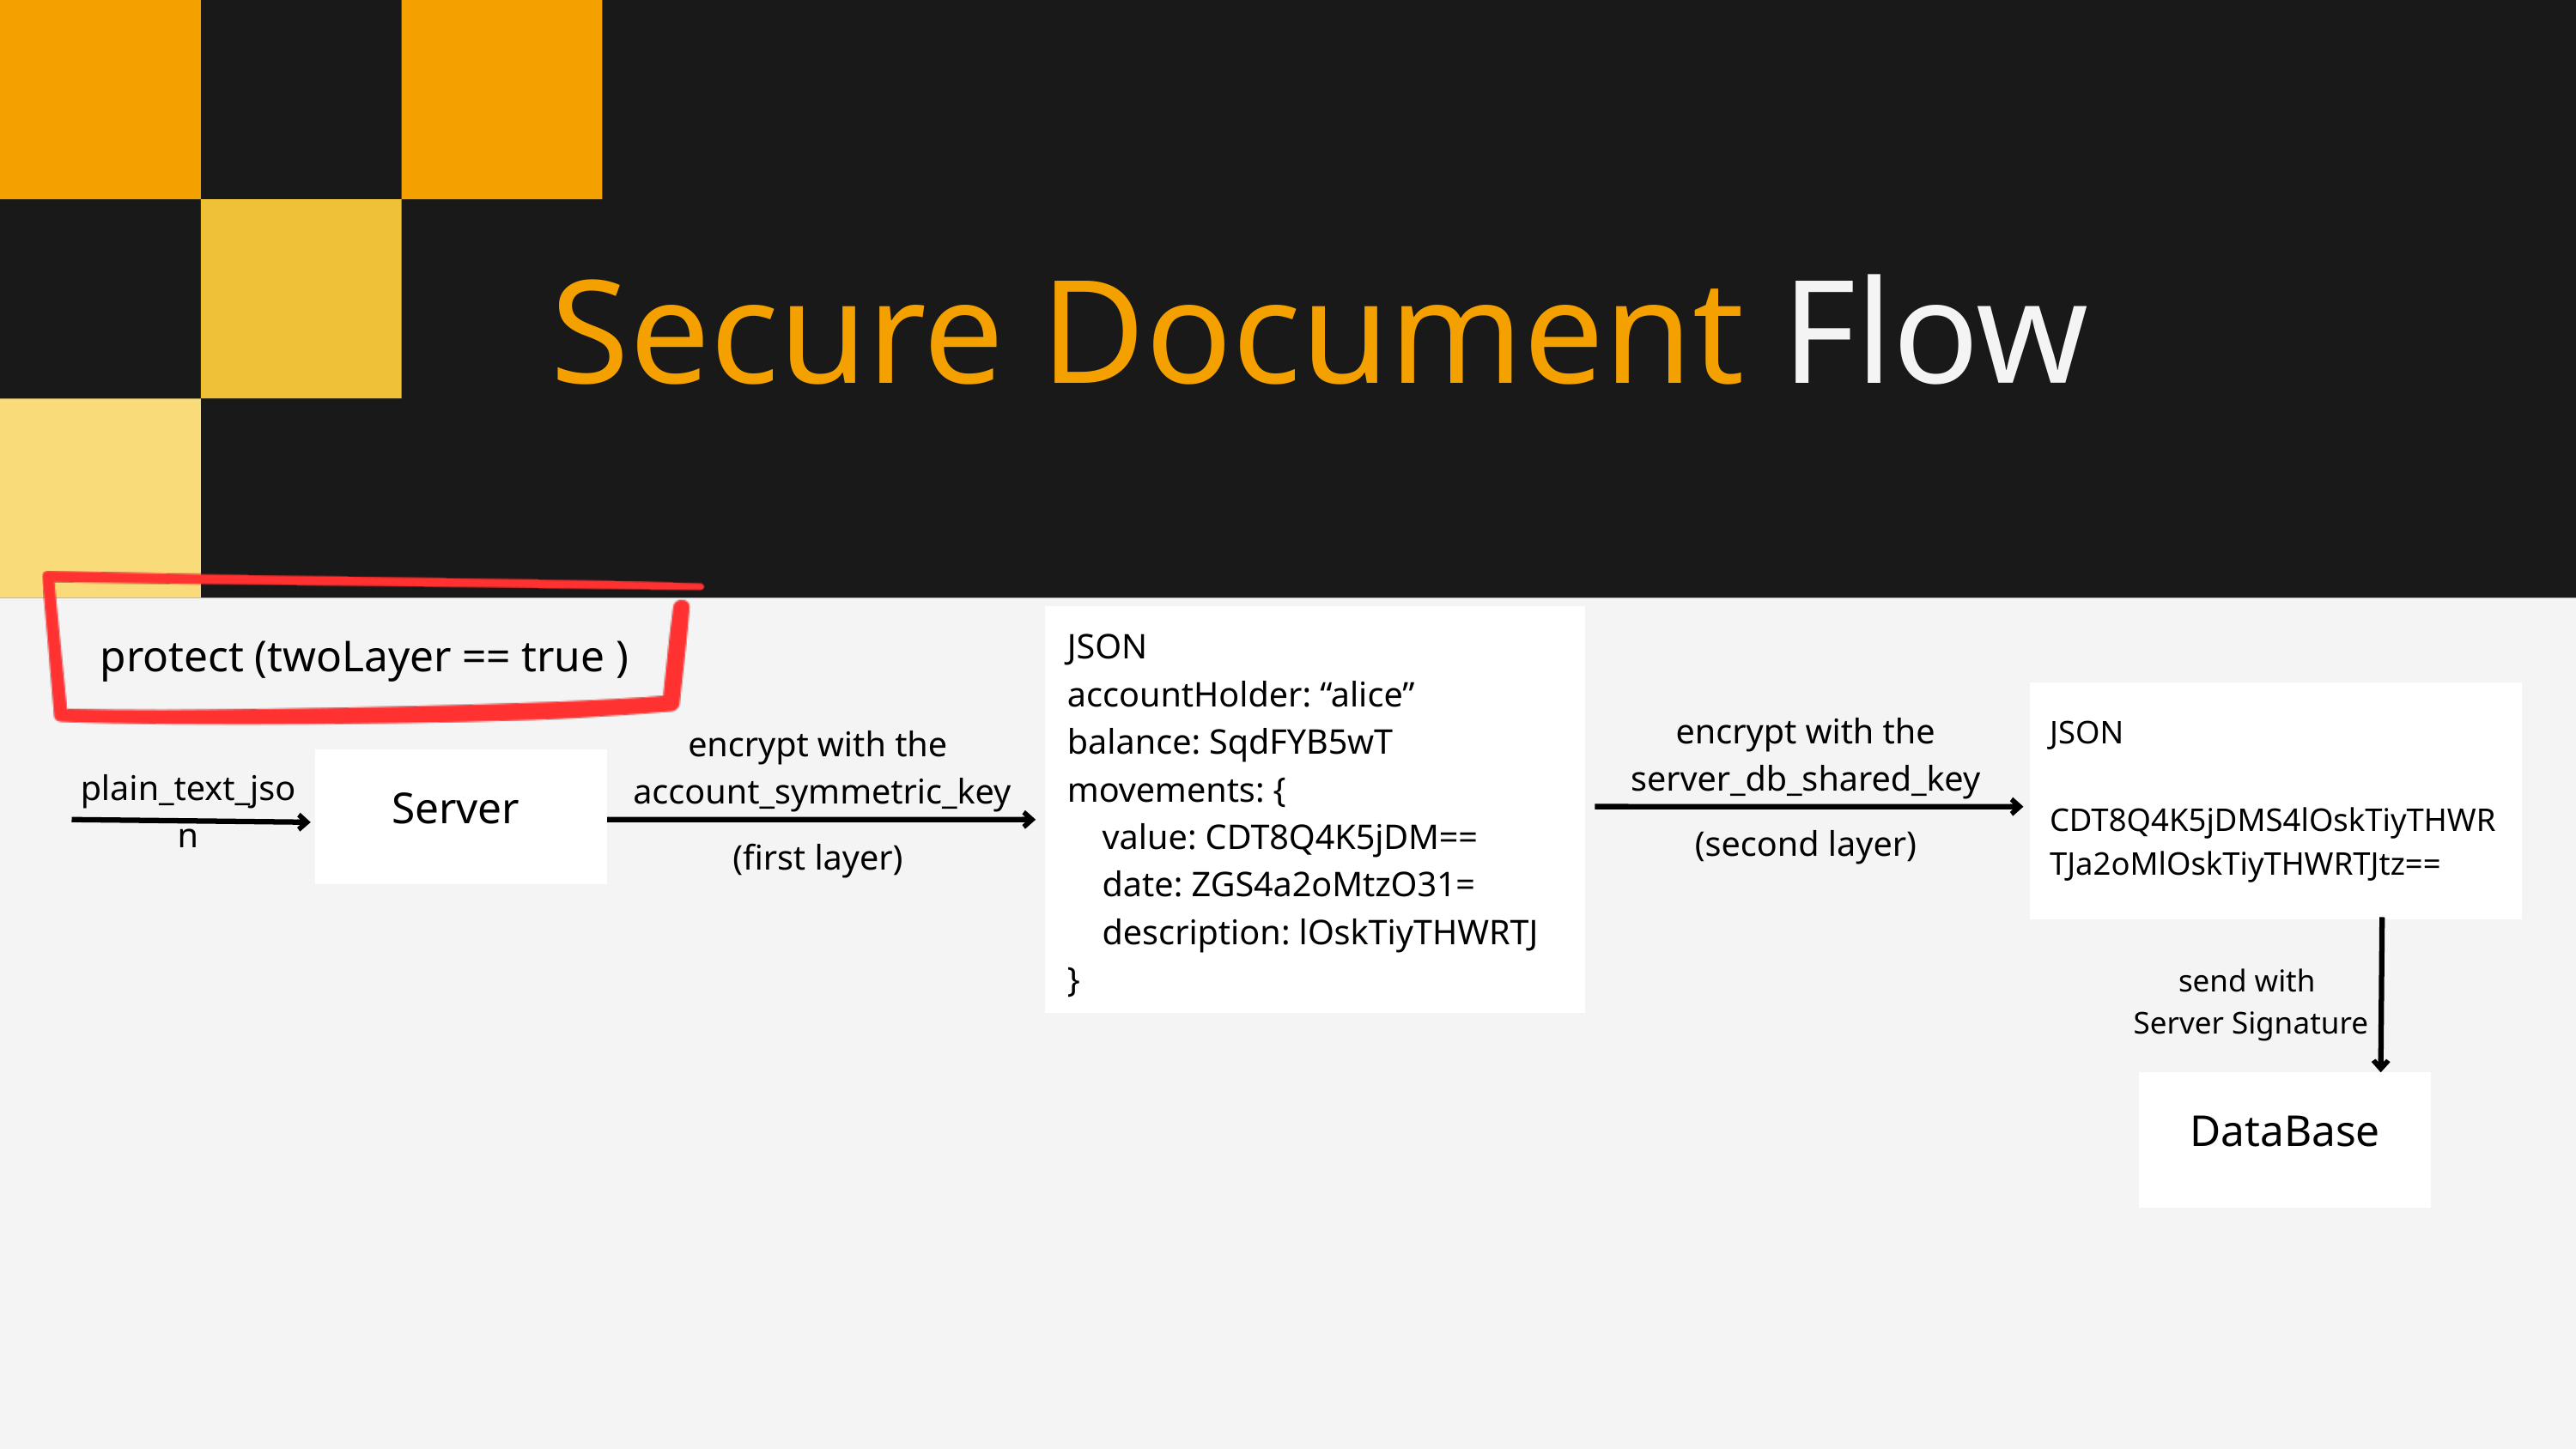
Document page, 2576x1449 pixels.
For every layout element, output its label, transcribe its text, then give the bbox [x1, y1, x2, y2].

text_box encrypt with the account_symmetric_key [607, 715, 1029, 811]
text_box [200, 199, 402, 399]
text_box [401, 0, 603, 200]
text_box [201, 0, 2576, 598]
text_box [1044, 605, 1586, 1039]
text_box [0, 0, 201, 200]
text_box [0, 200, 200, 398]
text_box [2139, 1072, 2432, 1208]
text_box [42, 571, 706, 727]
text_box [315, 749, 608, 885]
text_box (second layer) [1668, 815, 1943, 864]
text_box Secu﻿re Document Flow [550, 239, 2479, 412]
text_box encrypt with the server_db_shared_key [1595, 702, 2017, 798]
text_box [2030, 682, 2522, 963]
text_box [0, 398, 201, 598]
text_box plain_text_json [70, 759, 306, 855]
text_box (first layer) [681, 828, 955, 876]
text_box send with Server Signature [2082, 970, 2420, 1040]
